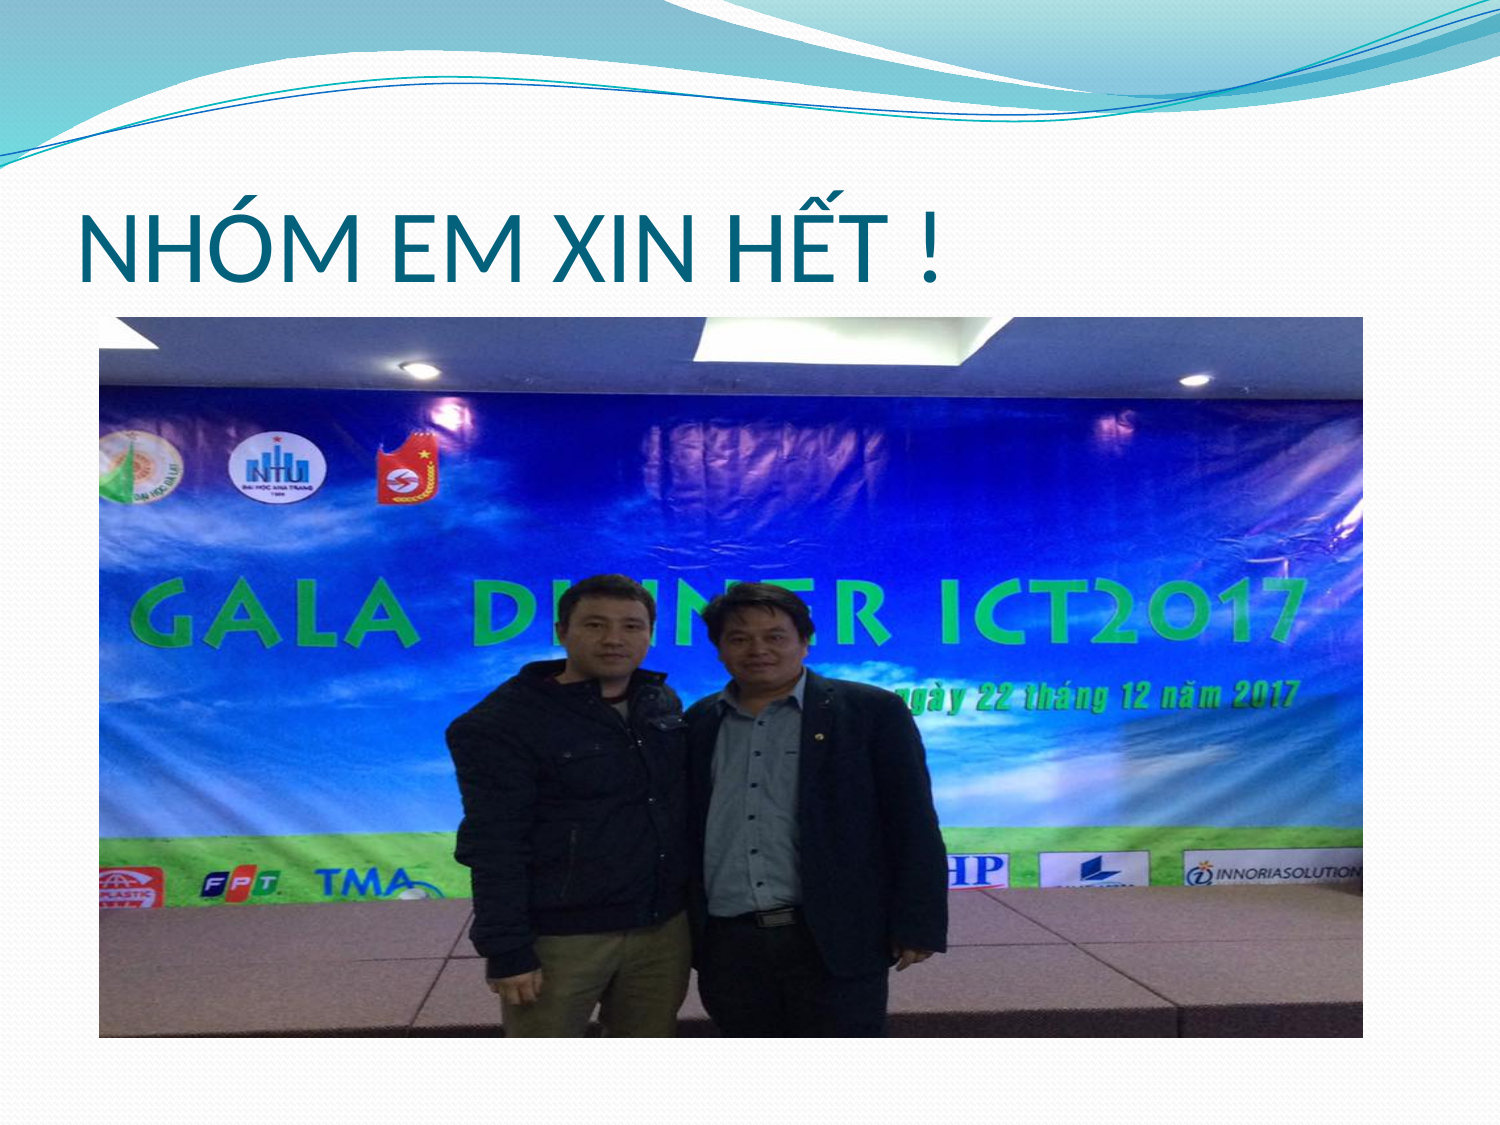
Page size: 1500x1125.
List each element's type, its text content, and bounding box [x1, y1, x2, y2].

title NHÓM EM XIN HẾT ! [75, 115, 1425, 303]
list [99, 317, 1363, 1038]
